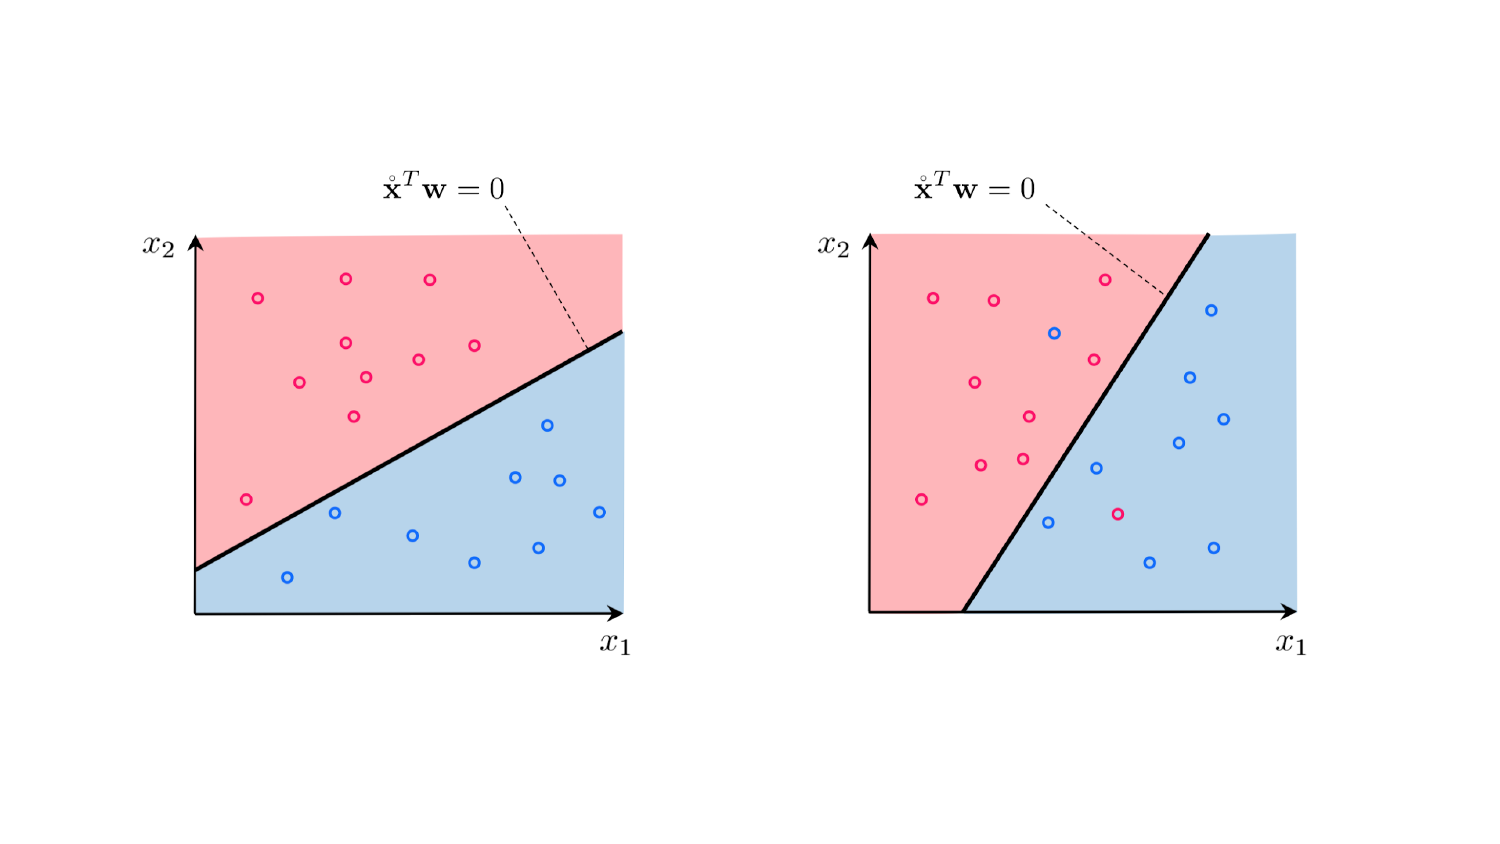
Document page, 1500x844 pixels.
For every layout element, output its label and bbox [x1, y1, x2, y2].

picture [24, 163, 1476, 680]
